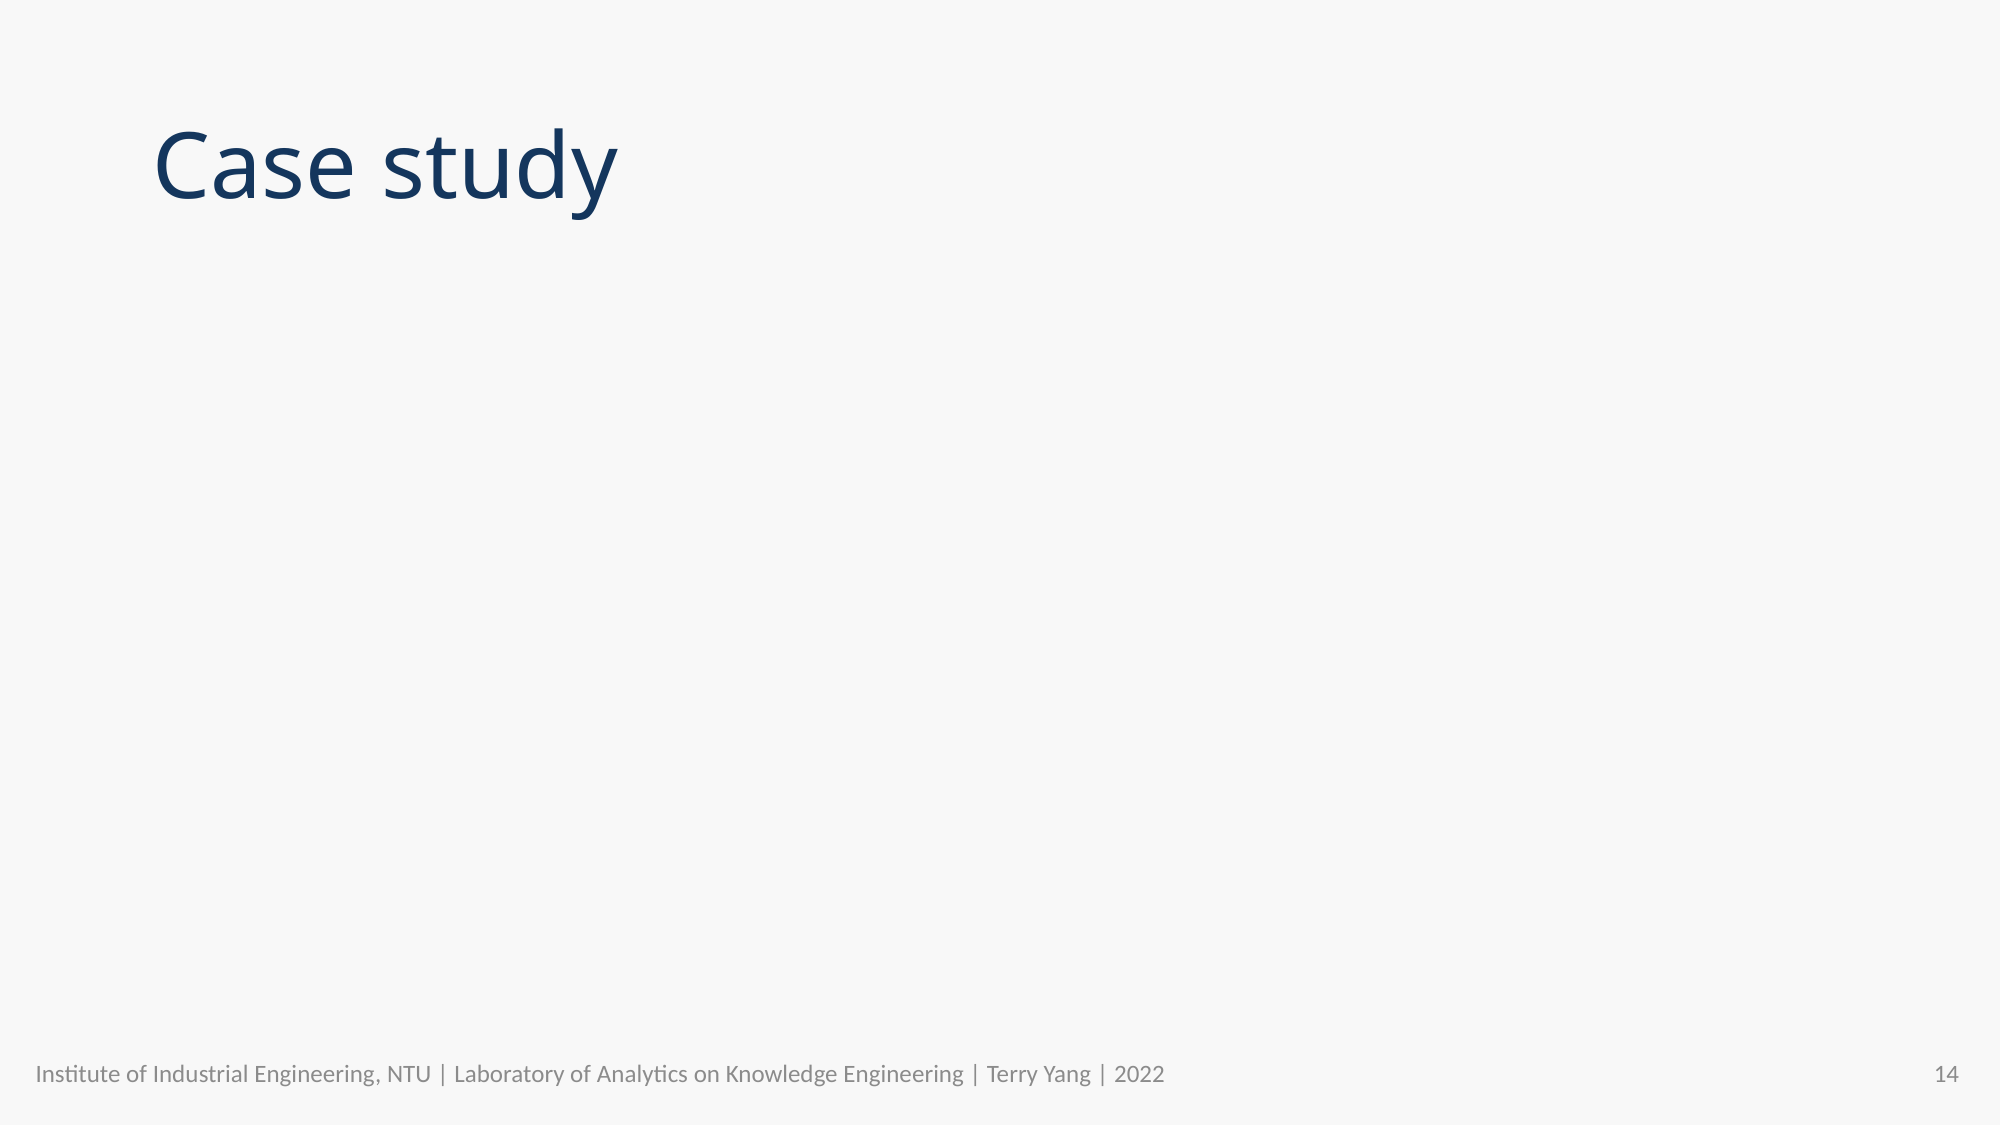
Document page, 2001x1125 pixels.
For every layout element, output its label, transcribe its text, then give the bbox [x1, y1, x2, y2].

footer Institute of Industrial Engineering, NTU | Laboratory of Analytics on Knowledge Engineering | Terry Yang | 2022 [1, 1042, 1202, 1103]
title Case study [137, 59, 1863, 278]
